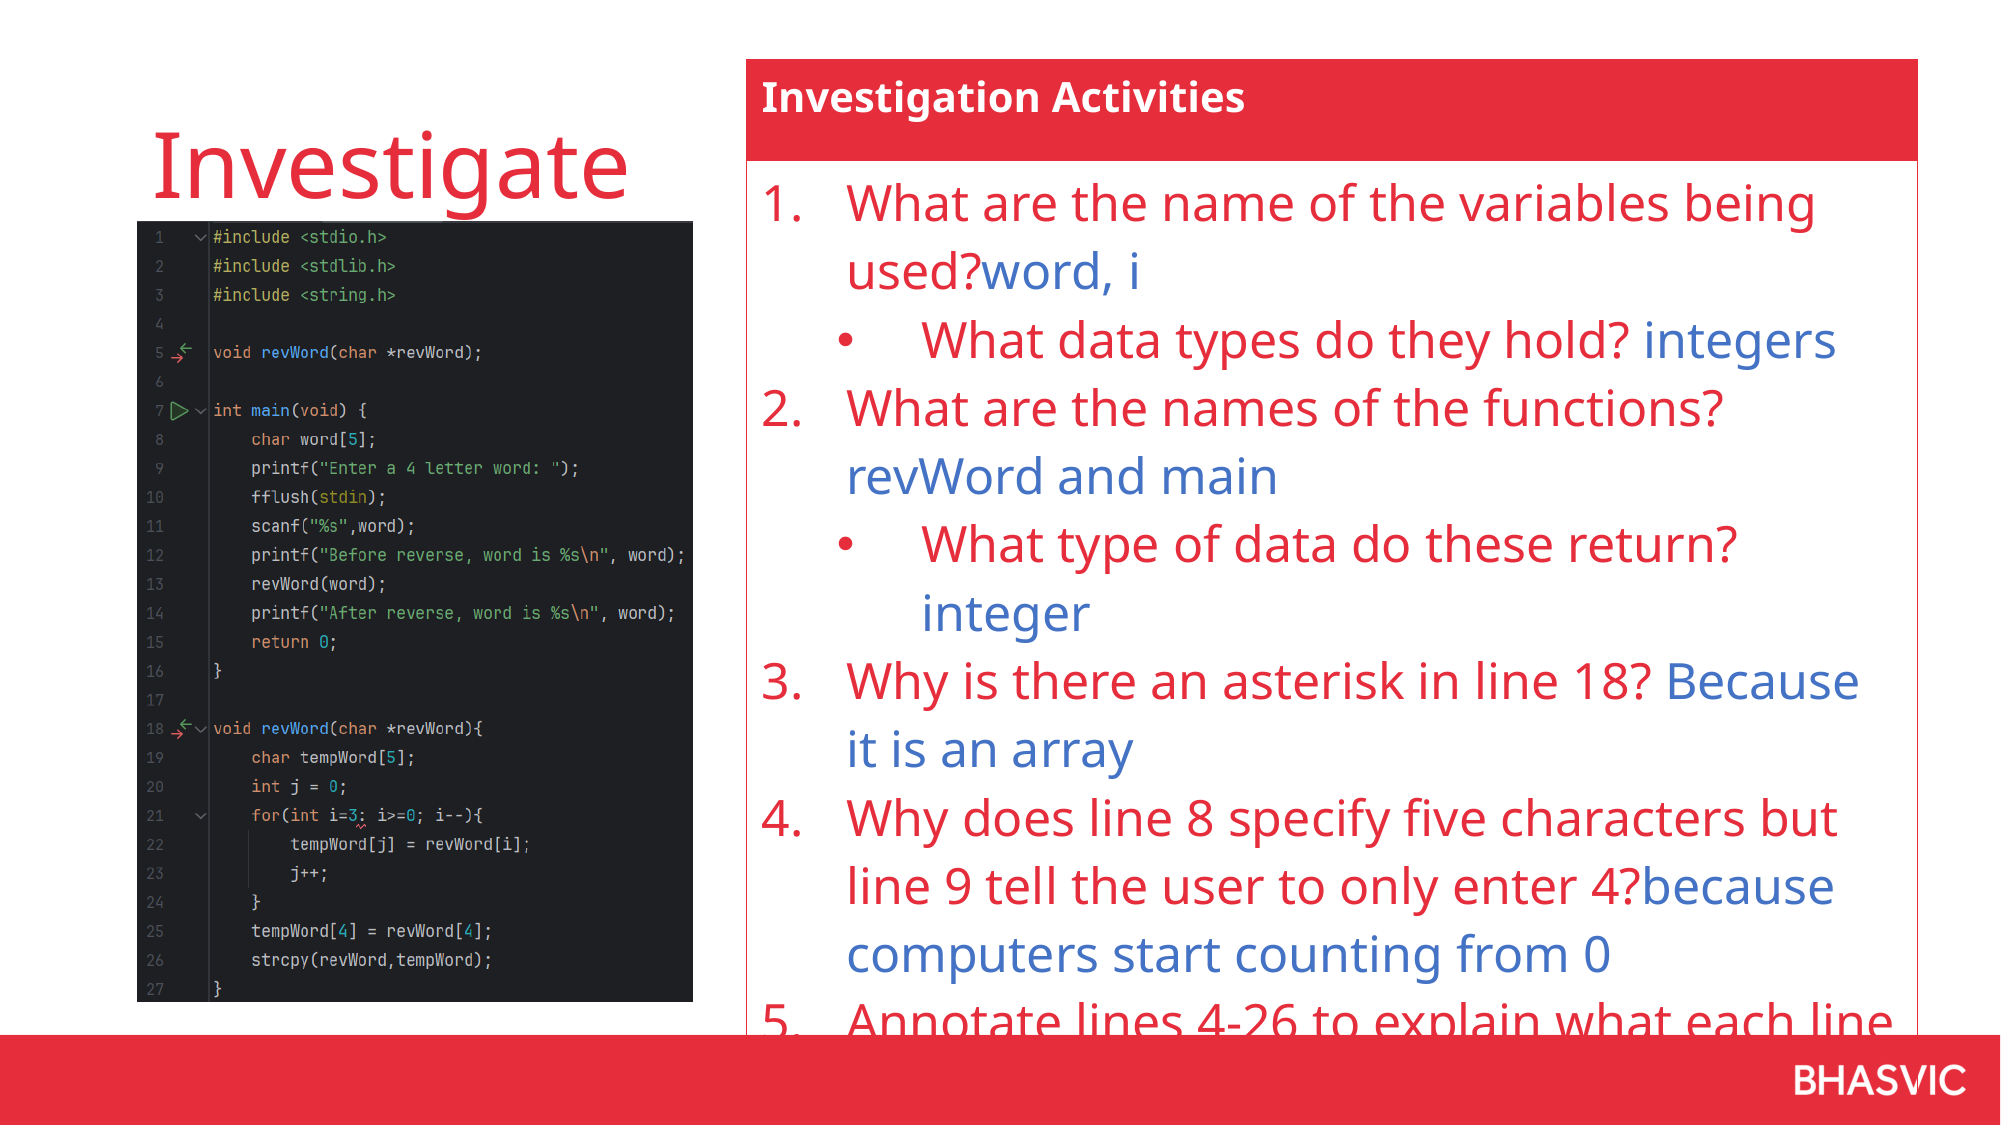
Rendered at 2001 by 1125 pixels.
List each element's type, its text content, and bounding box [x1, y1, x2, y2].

table_header Investigation Activities [747, 60, 1917, 160]
title Investigate [137, 59, 746, 278]
picture [0, 0, 2001, 1125]
table_cell What are the name of the variables being used?word, i What data types do they hold? integers What are the names of the functions? revWord and main What type of data do these return? integer Why is there an asterisk in line 18? Because it is an array Why does line 8 specify five characters but line 9 tell the user to only enter 4?because computers start counting from 0 Annotate lines 4-26 to explain what each line of code does. [747, 161, 1917, 1125]
